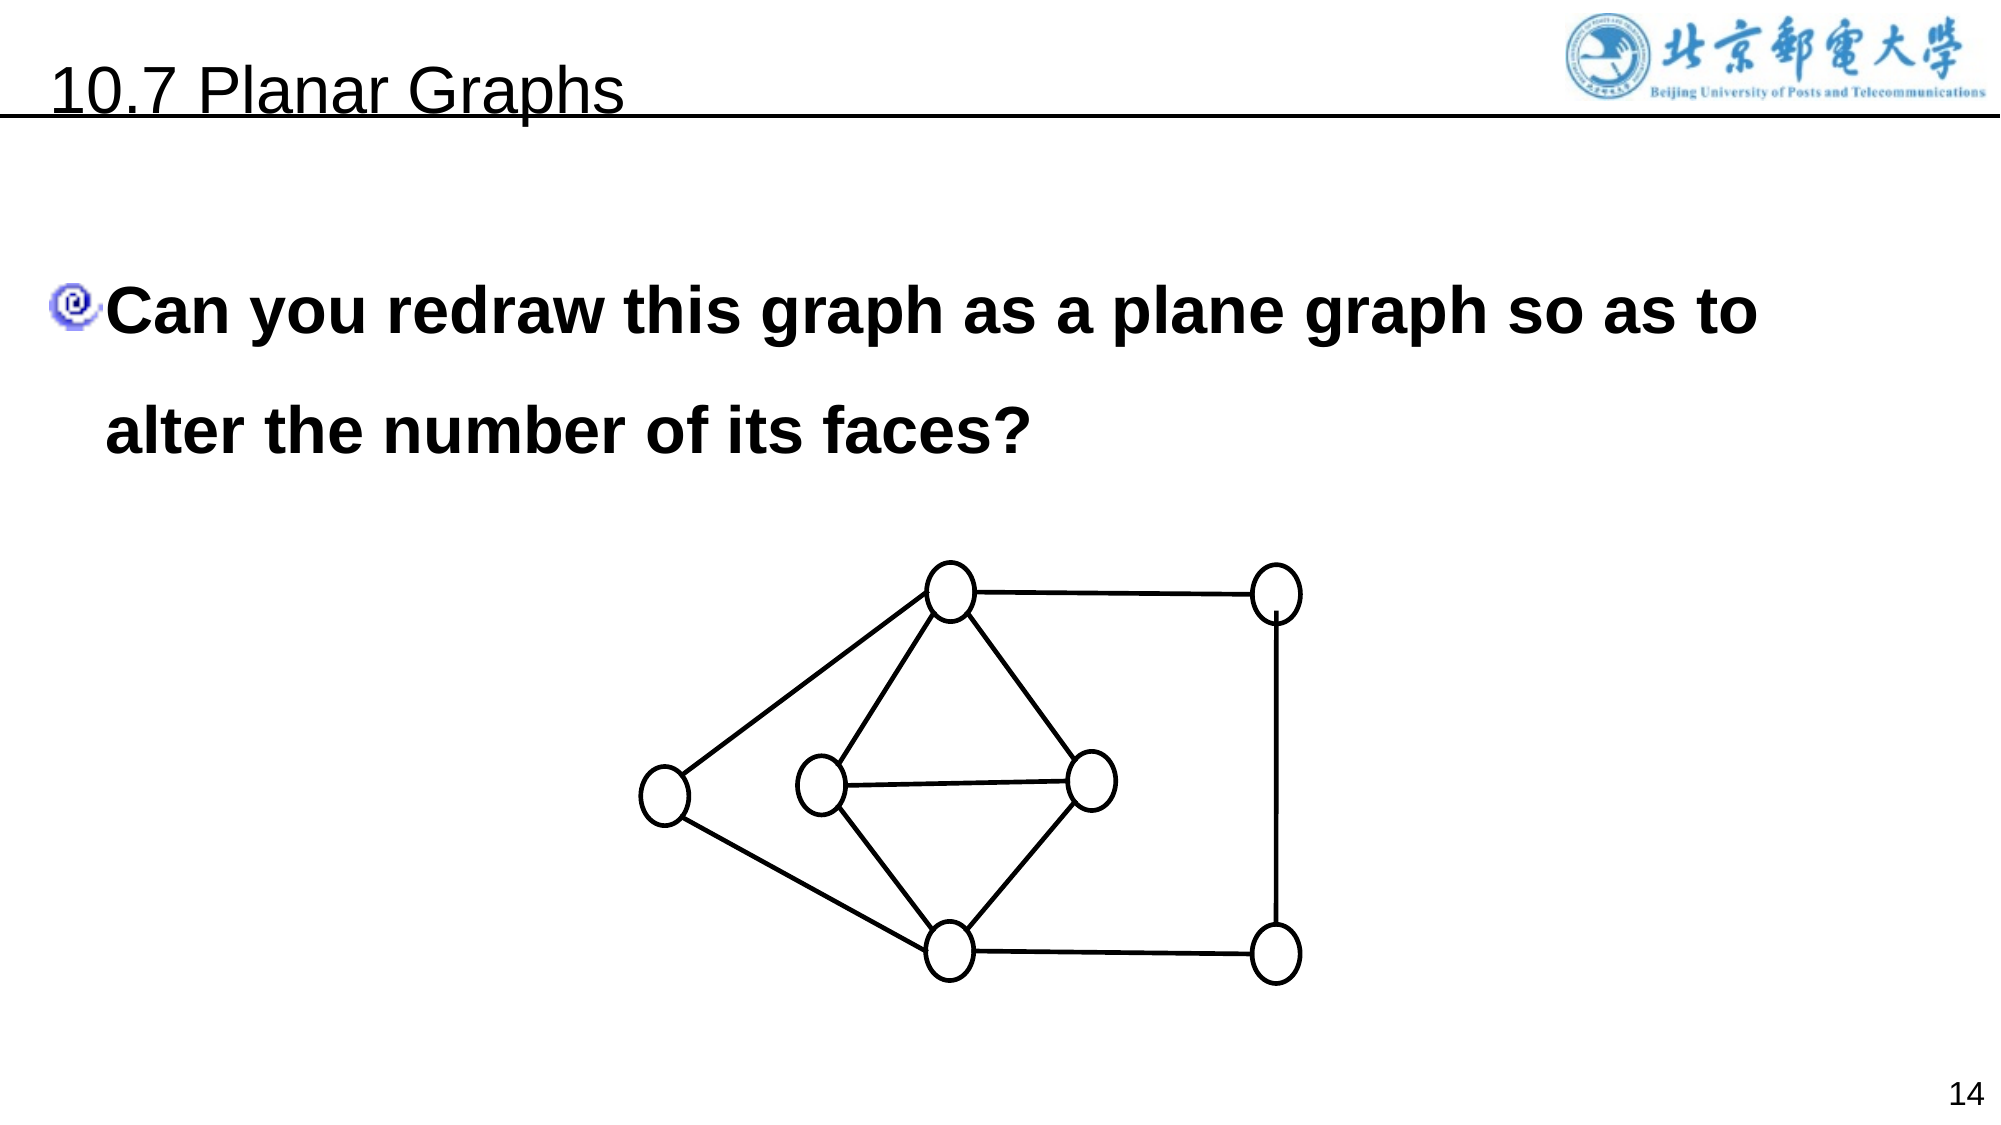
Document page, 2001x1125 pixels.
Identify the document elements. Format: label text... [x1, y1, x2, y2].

picture [49, 283, 103, 331]
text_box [640, 562, 1301, 984]
picture [1849, 13, 1988, 101]
text_box Can you redraw this graph as a plane graph so as to alter the number of its faces? [34, 219, 1907, 1125]
text_box 10.7 Planar Graphs [34, 0, 1849, 135]
